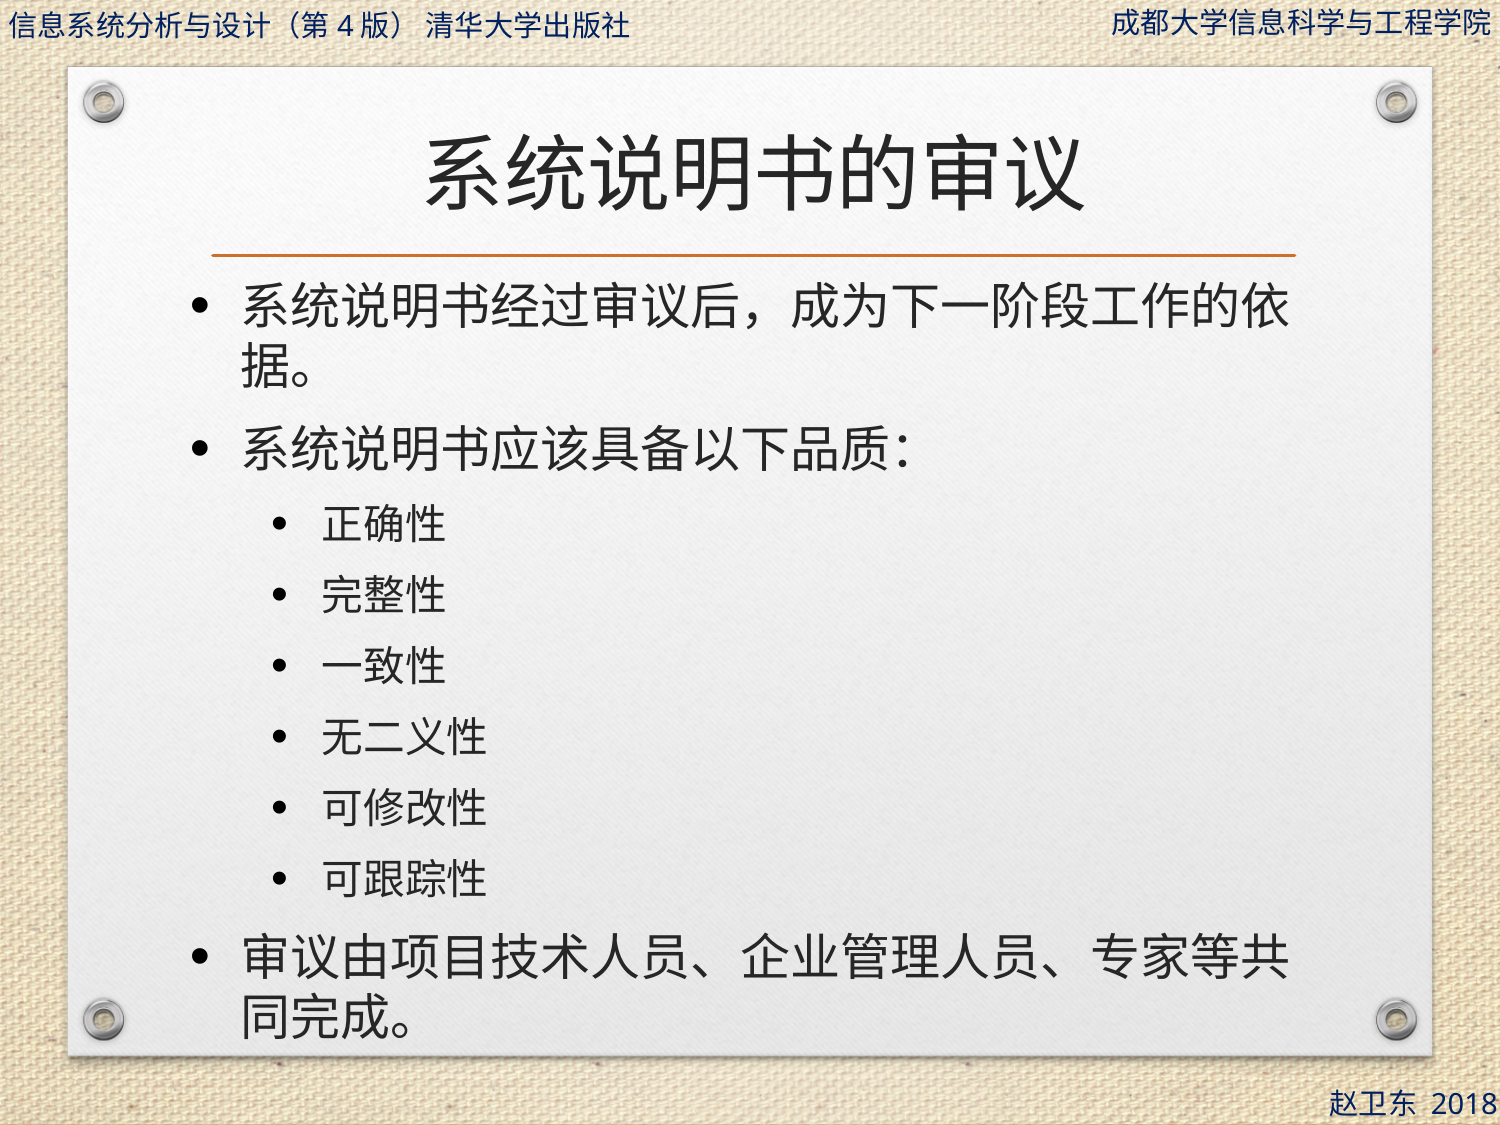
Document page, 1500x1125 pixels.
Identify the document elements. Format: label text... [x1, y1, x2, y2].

list 系统说明书经过审议后，成为下一阶段工作的依据。 系统说明书应该具备以下品质： 正确性 完整性 一致性 无二义性 可修改性 可跟踪性 审议由项目技术人员、企业管理人员、专家等共同完成。 [174, 267, 1333, 1059]
title 系统说明书的审议 [196, 107, 1312, 237]
picture [0, 0, 1500, 1125]
